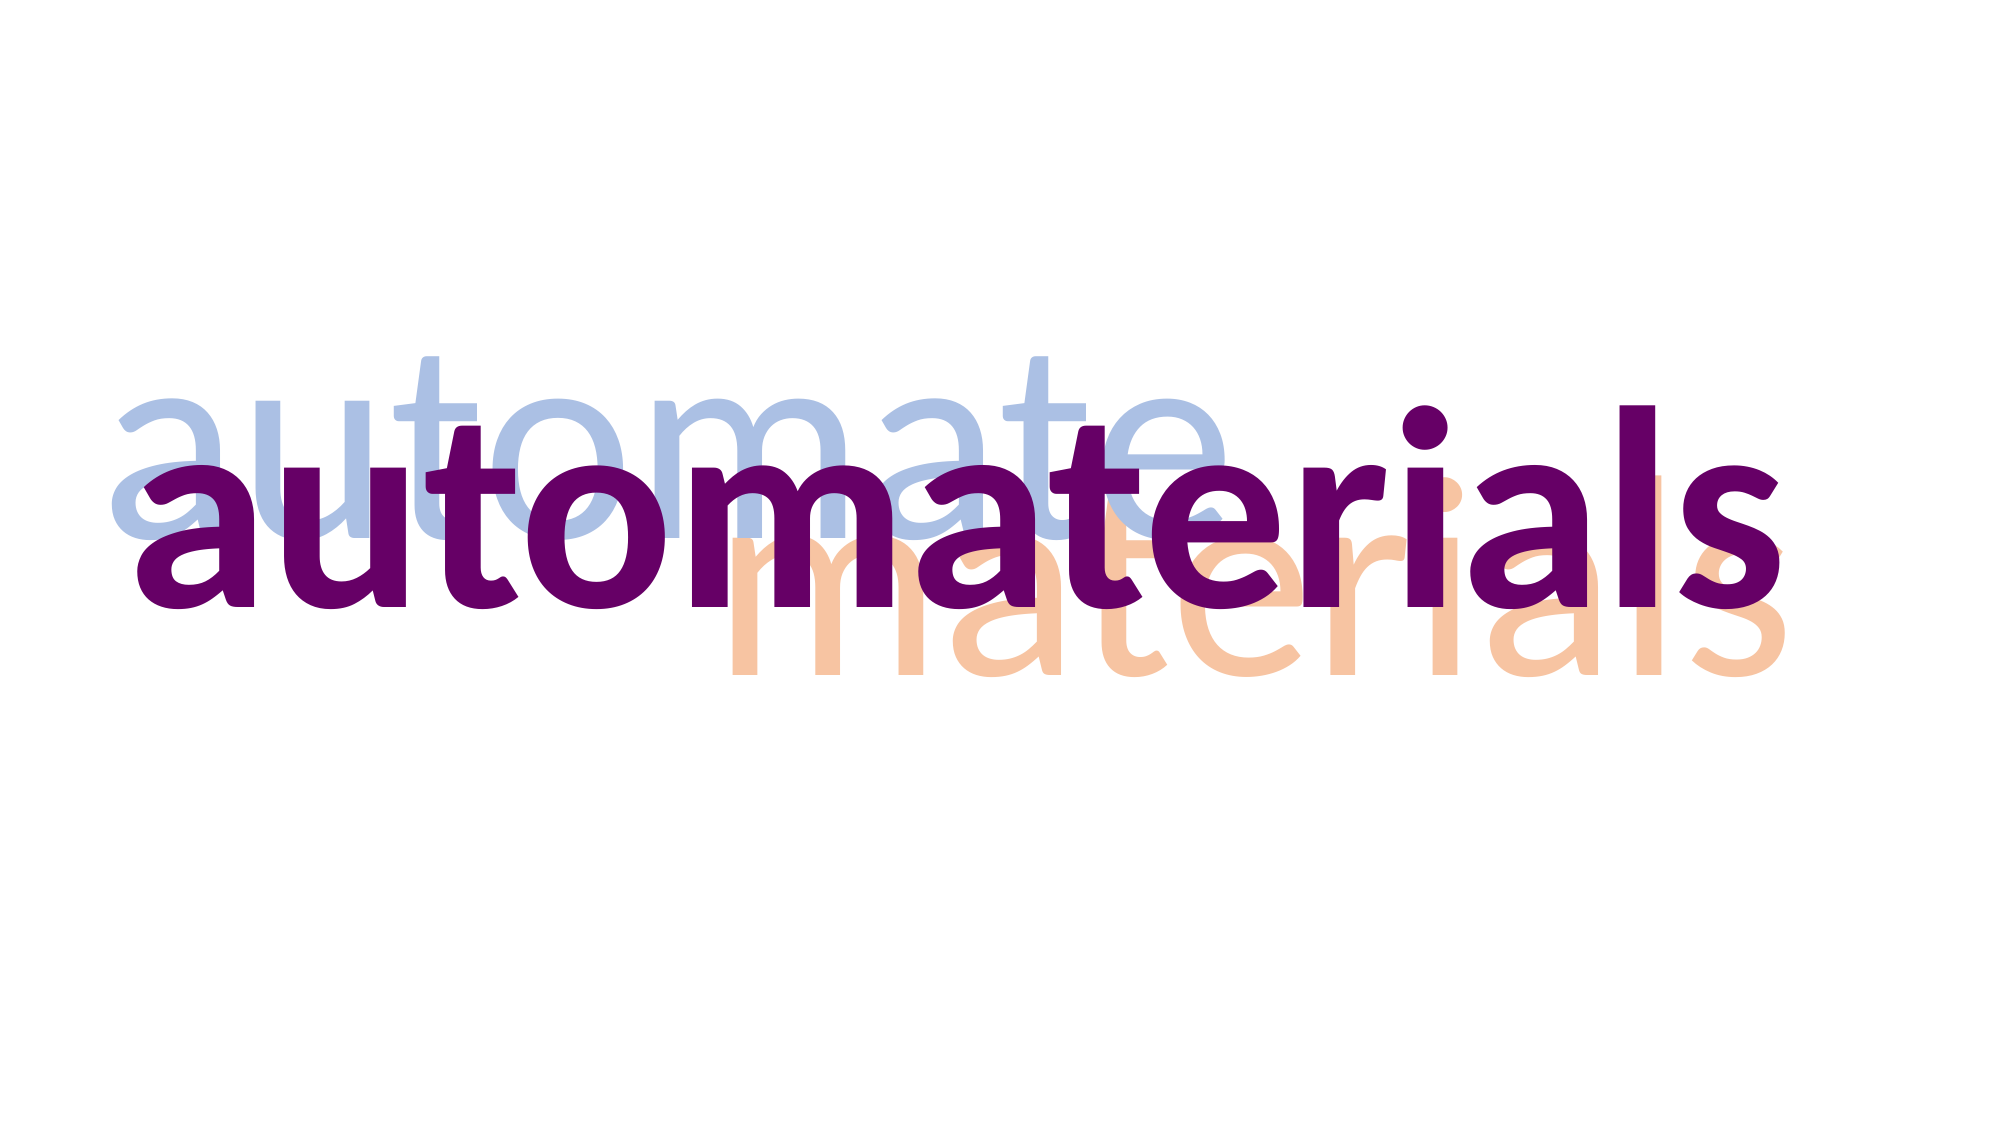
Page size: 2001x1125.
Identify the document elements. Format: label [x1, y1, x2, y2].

text_box [60, 243, 1874, 745]
